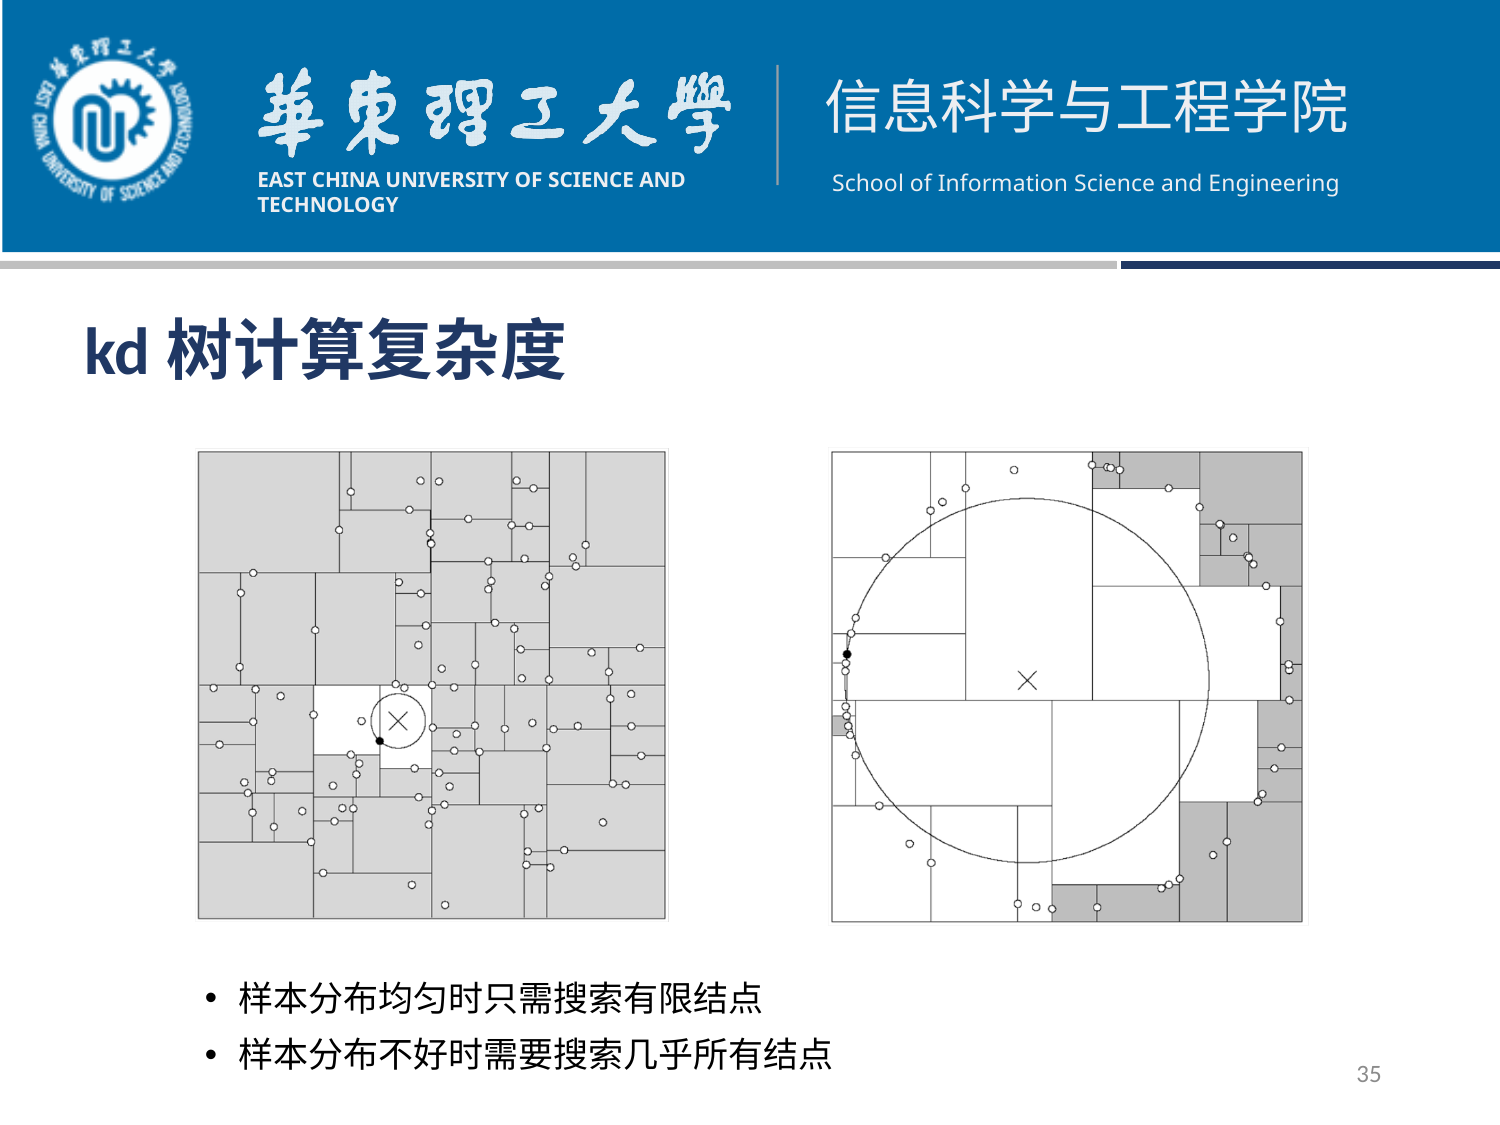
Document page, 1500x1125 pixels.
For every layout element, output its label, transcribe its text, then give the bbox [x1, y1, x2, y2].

title kd树计算复杂度 [69, 271, 1363, 435]
picture [809, 435, 1316, 931]
picture [174, 434, 671, 931]
picture [22, 32, 202, 214]
list 样本分布均匀时只需搜索有限结点 样本分布不好时需要搜索几乎所有结点 [189, 968, 1072, 1084]
slide_number 35 [1059, 1042, 1397, 1103]
